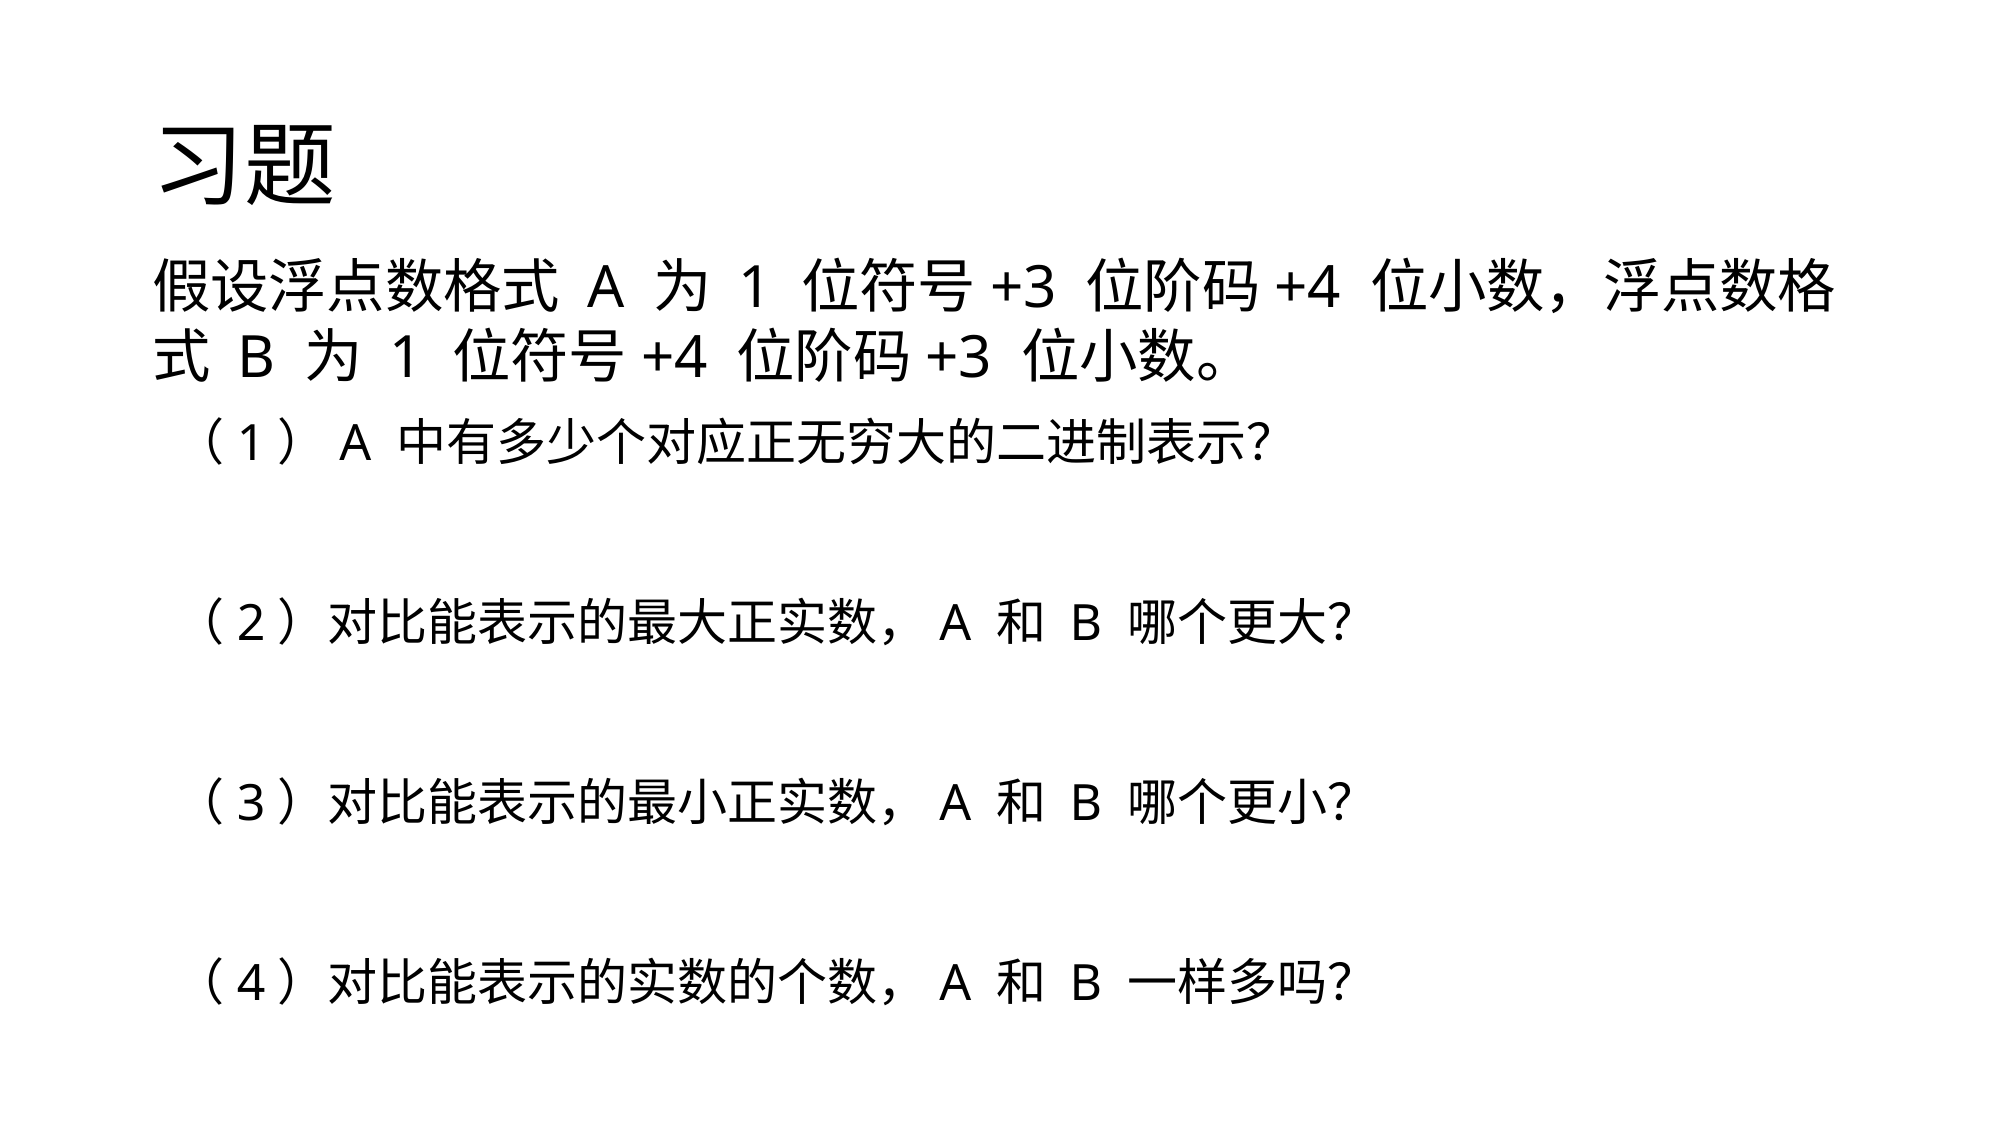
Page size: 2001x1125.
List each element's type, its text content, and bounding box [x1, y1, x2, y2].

text_box 假设浮点数格式 A 为 1 位符号+3 位阶码+4 位小数，浮点数格式 B 为 1 位符号+4 位阶码+3 位小数。 [137, 242, 1876, 397]
text_box （1）A 中有多少个对应正无穷大的二进制表示？ （2）对比能表示的最大正实数，A 和 B 哪个更大？ （3）对比能表示的最小正实数，A 和 B 哪个更小？ （4）对比能表示的实数的个数，A 和 B 一样多吗？ [160, 402, 1820, 1018]
title 习题 [137, 59, 1863, 242]
